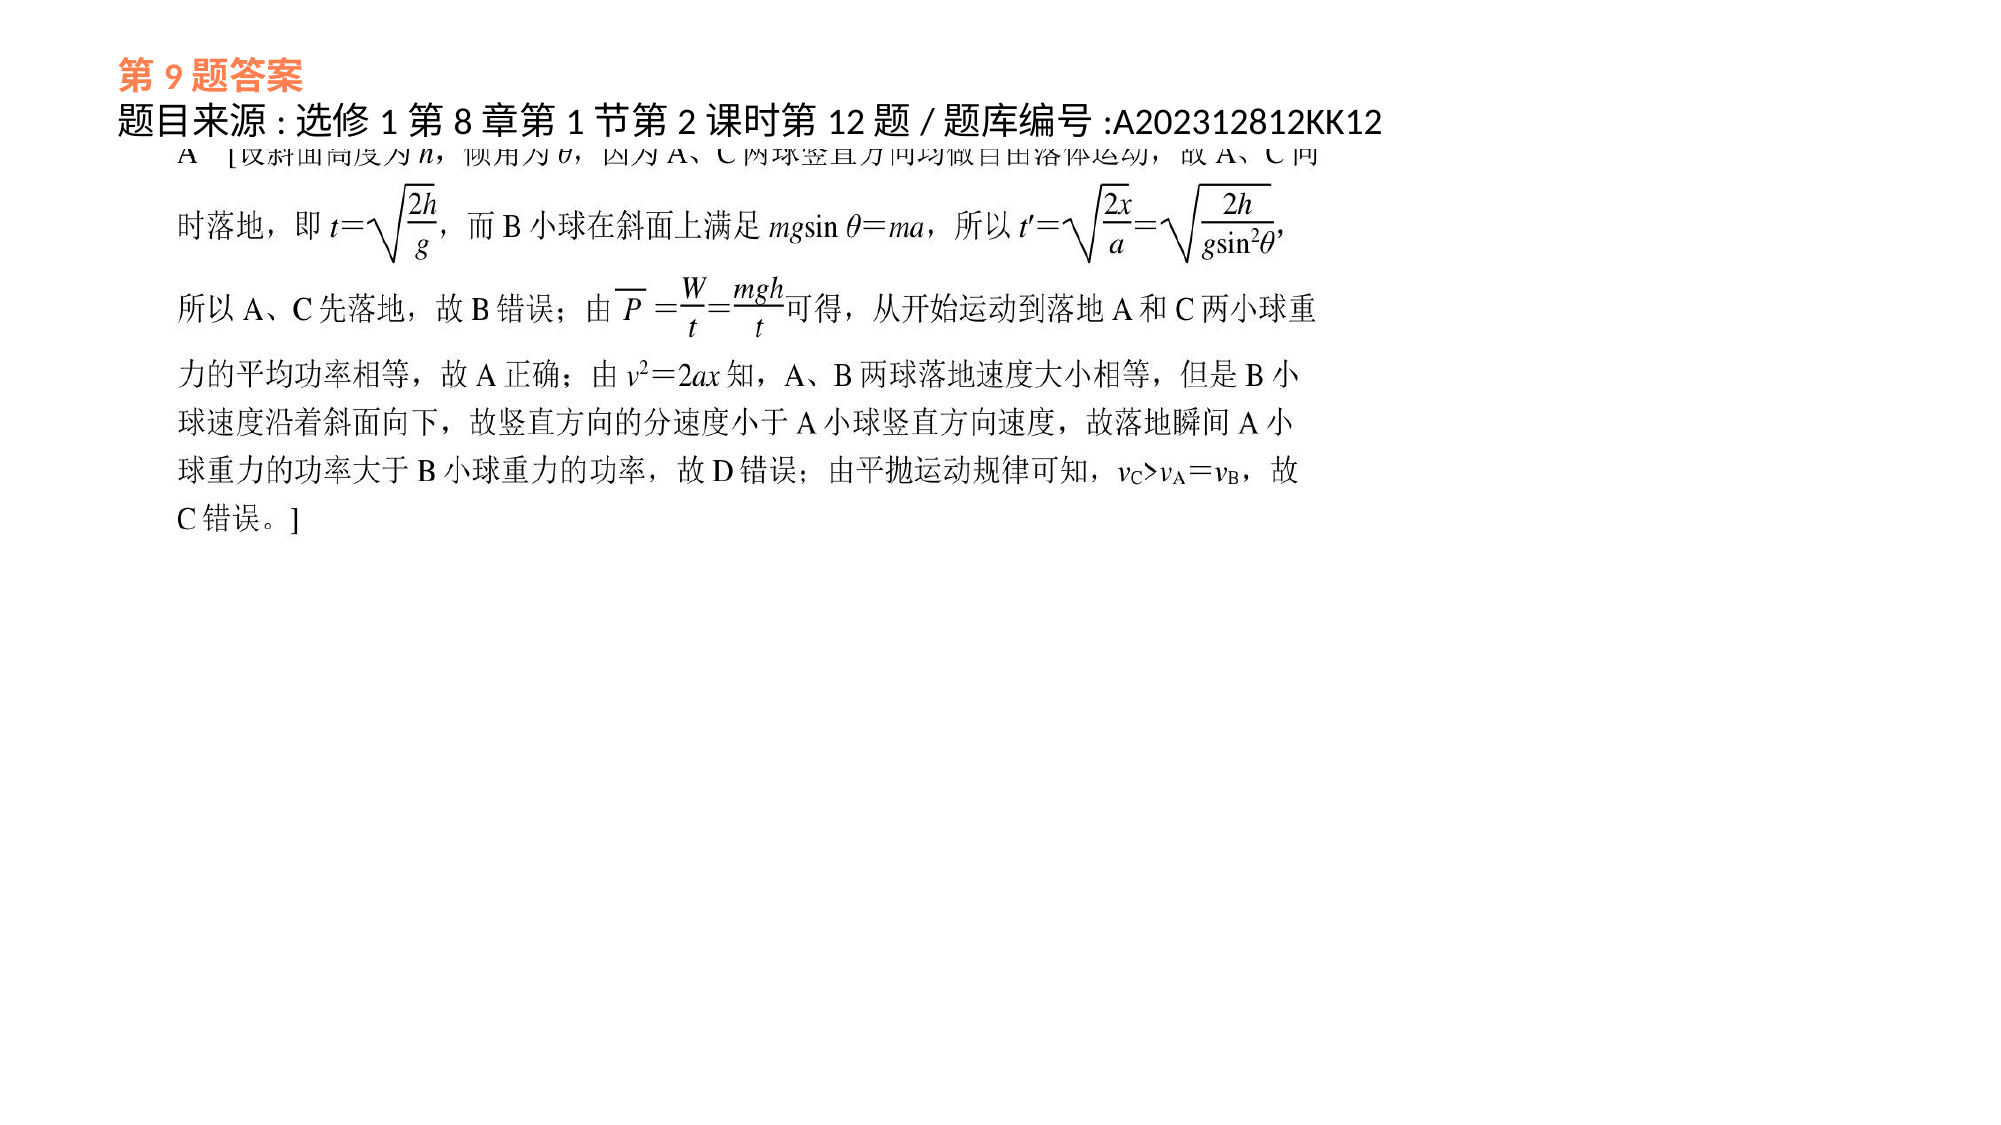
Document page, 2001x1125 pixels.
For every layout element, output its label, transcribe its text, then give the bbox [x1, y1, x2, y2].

text_box 第9题答案 题目来源:选修1第8章第1节第2课时第12题/题库编号:A202312812KK12 [102, 0, 1398, 150]
picture [149, 149, 1351, 1051]
